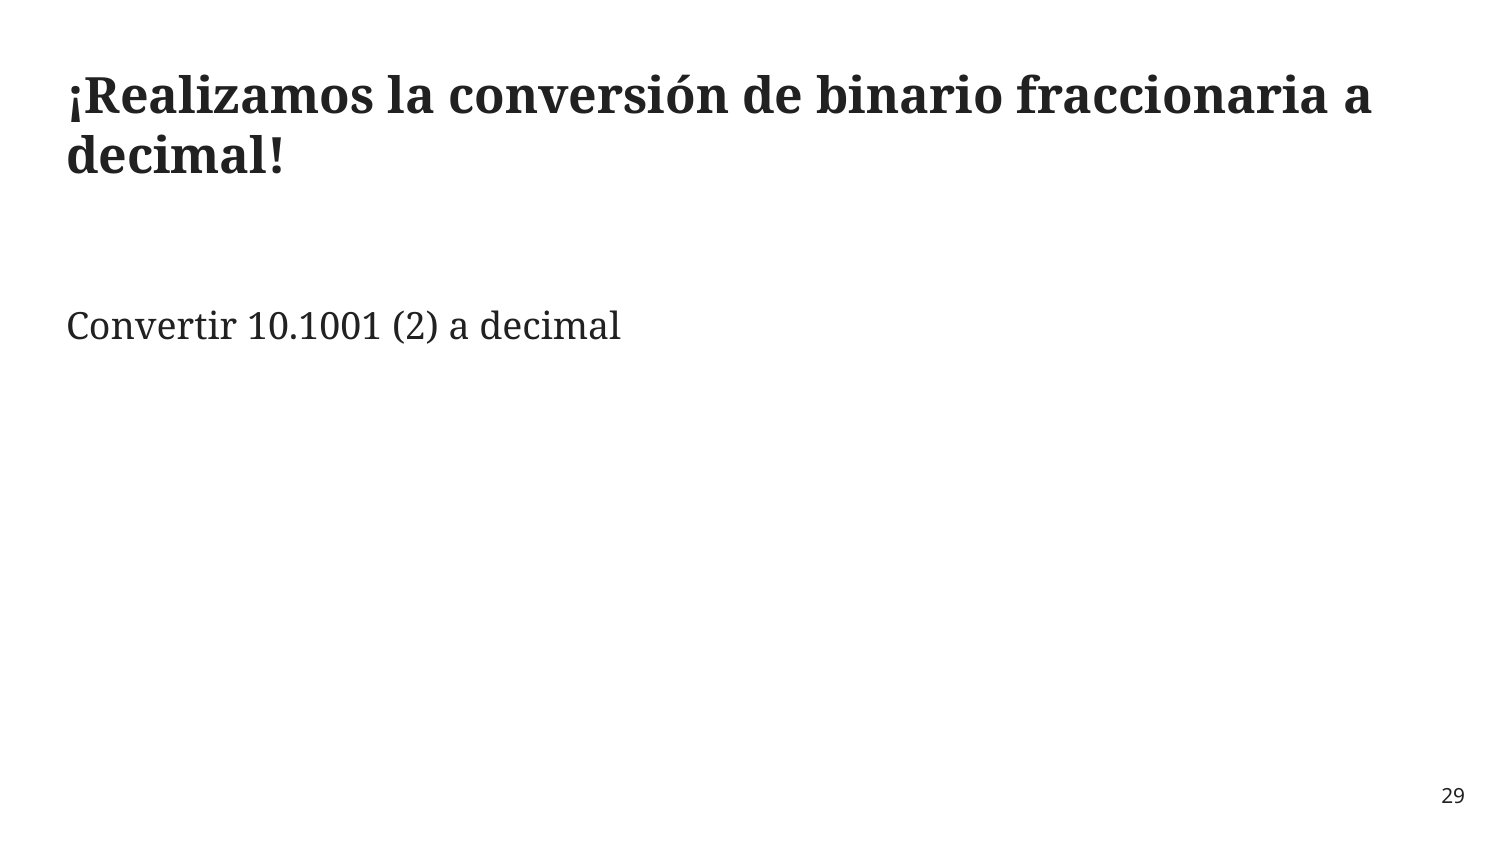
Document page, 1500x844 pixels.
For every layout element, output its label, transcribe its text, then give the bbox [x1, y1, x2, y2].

slide_number ‹#› [1389, 764, 1480, 830]
list Convertir 10.1001 (2) a decimal [51, 280, 1449, 750]
title ¡Realizamos la conversión de binario fraccionaria a decimal! [51, 48, 1449, 180]
